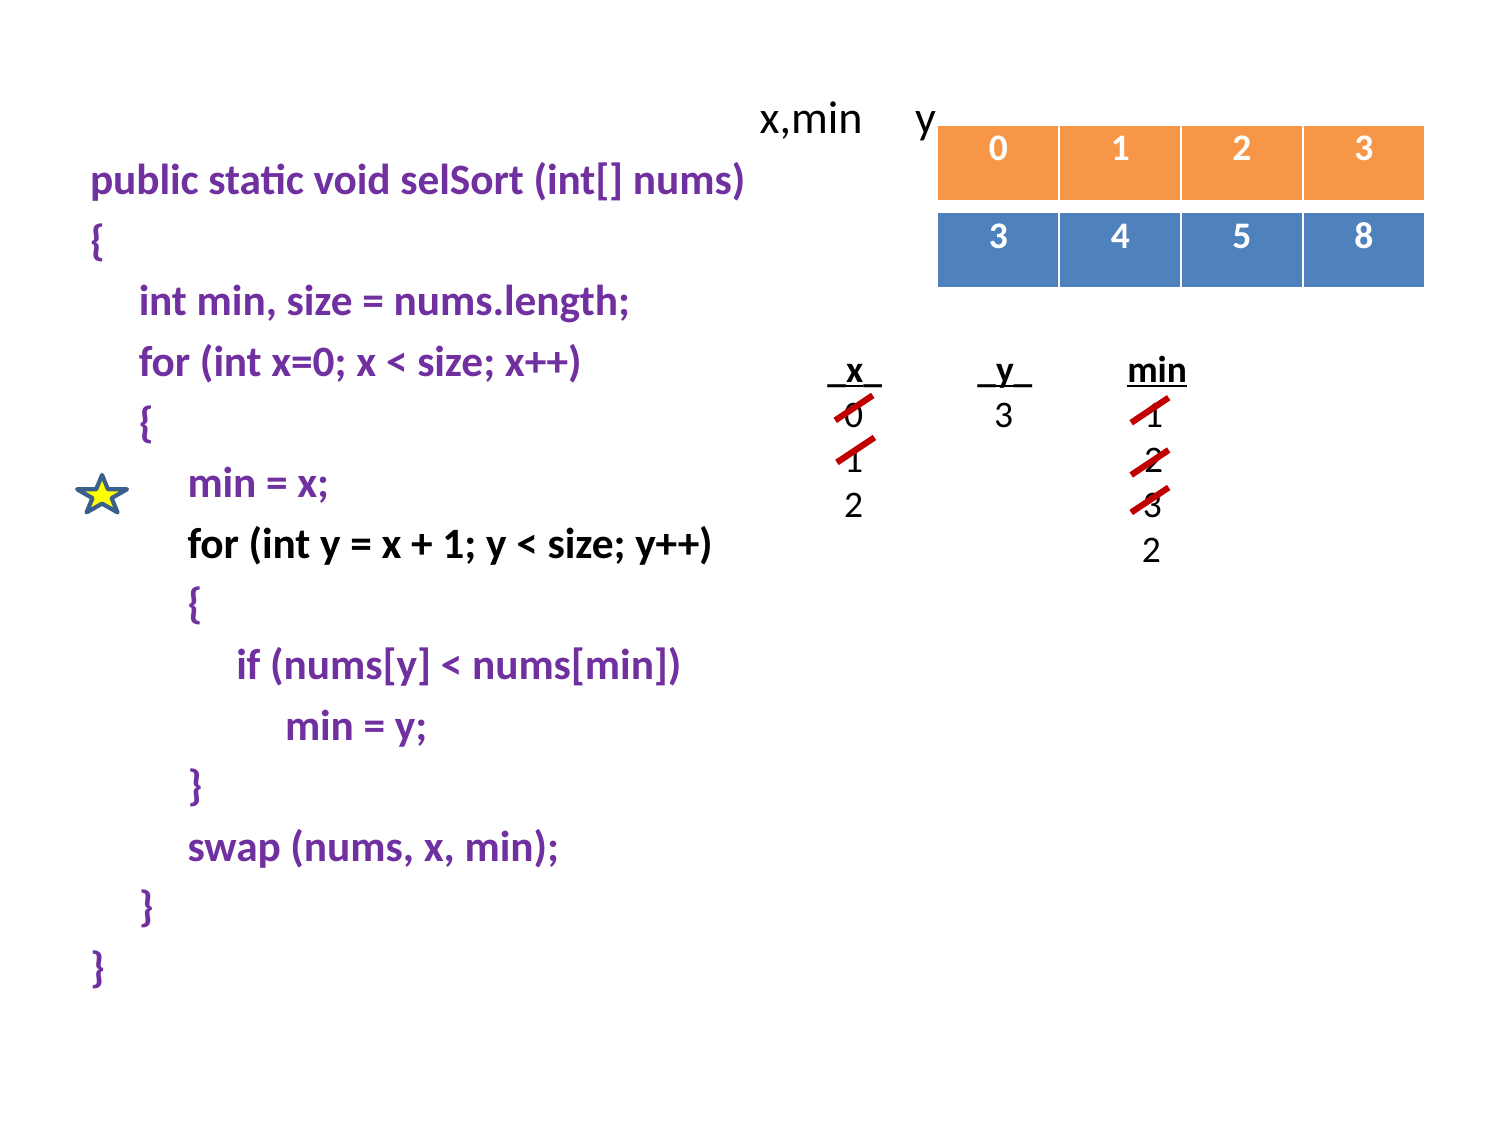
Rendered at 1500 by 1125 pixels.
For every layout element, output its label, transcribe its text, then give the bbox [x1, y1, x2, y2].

table_header 1 [1060, 126, 1180, 200]
table_header 2 [1182, 126, 1302, 200]
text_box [1130, 449, 1169, 476]
table_header 8 [1304, 213, 1424, 287]
table_header 0 [938, 126, 1058, 200]
text_box [75, 472, 130, 515]
table_header 3 [938, 213, 1058, 287]
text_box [1130, 487, 1169, 513]
table_header 5 [1182, 213, 1302, 287]
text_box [1130, 397, 1169, 423]
text_box _x_ _y_ min # comp. 0 3 1 3+2 1 2 2 3 2 [812, 337, 1450, 893]
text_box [836, 437, 875, 463]
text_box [834, 395, 873, 421]
table_header 4 [1060, 213, 1180, 287]
table_header 3 [1304, 126, 1424, 200]
list Count how many times the Darkest Statement is called over inputs of varying size. x,min y public static void selSort (int[] nums) { int min, size = nums.length; for (int x=0; x < size; x++) { min = x; for (int y = x + 1; y < size; y++) { if (nums[y] < nums[min]) min = y; } swap (nums, x, min); } } [75, 24, 1425, 1005]
